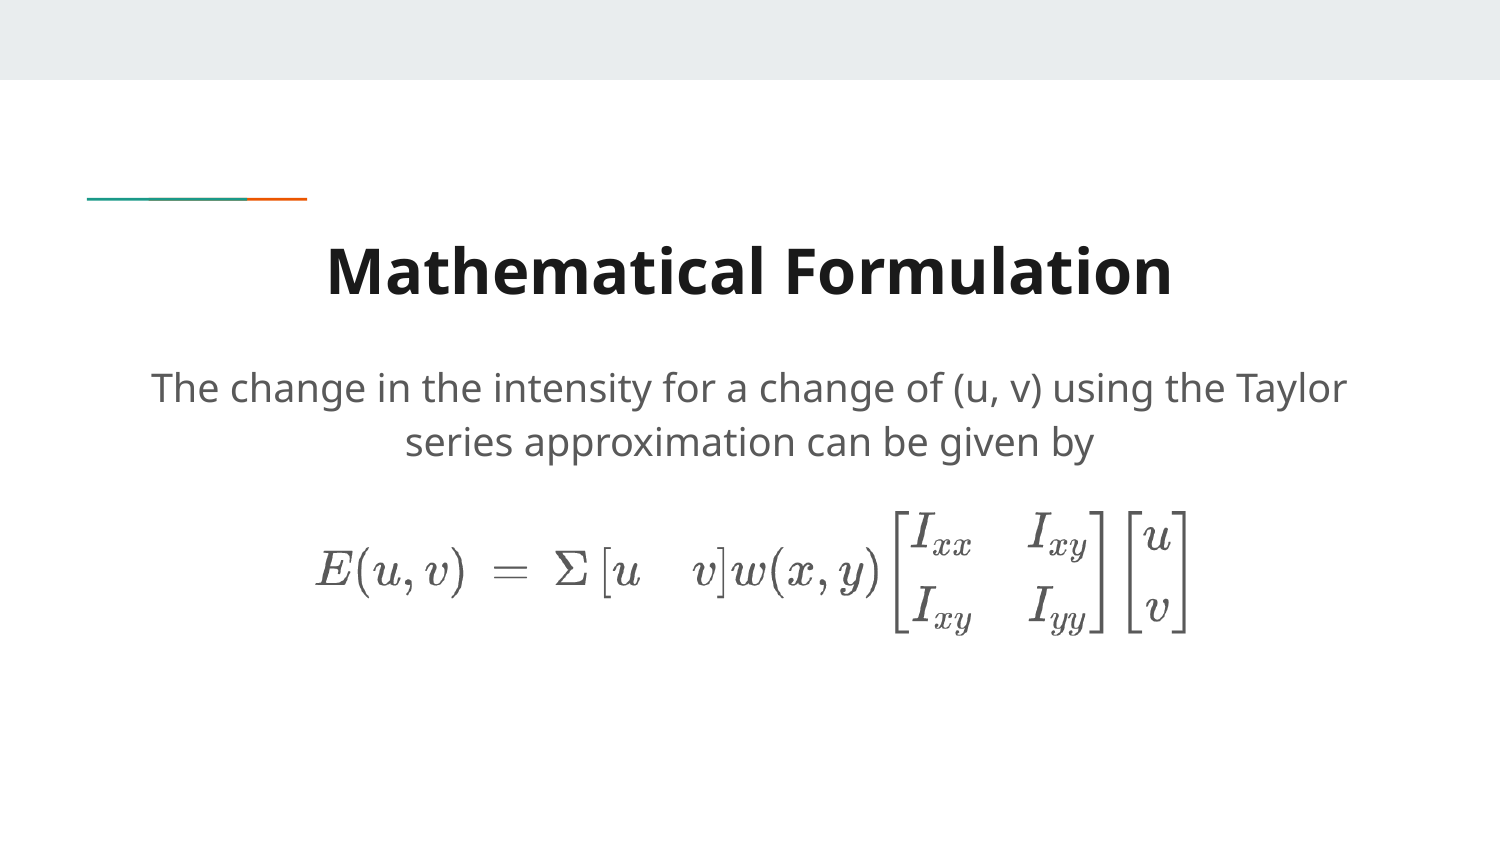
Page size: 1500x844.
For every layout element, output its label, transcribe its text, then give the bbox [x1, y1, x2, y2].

title Mathematical Formulation [119, 216, 1381, 305]
list The change in the intensity for a change of (u, v) using the Taylor series approximation can be given by [119, 340, 1381, 807]
picture [314, 511, 1186, 637]
